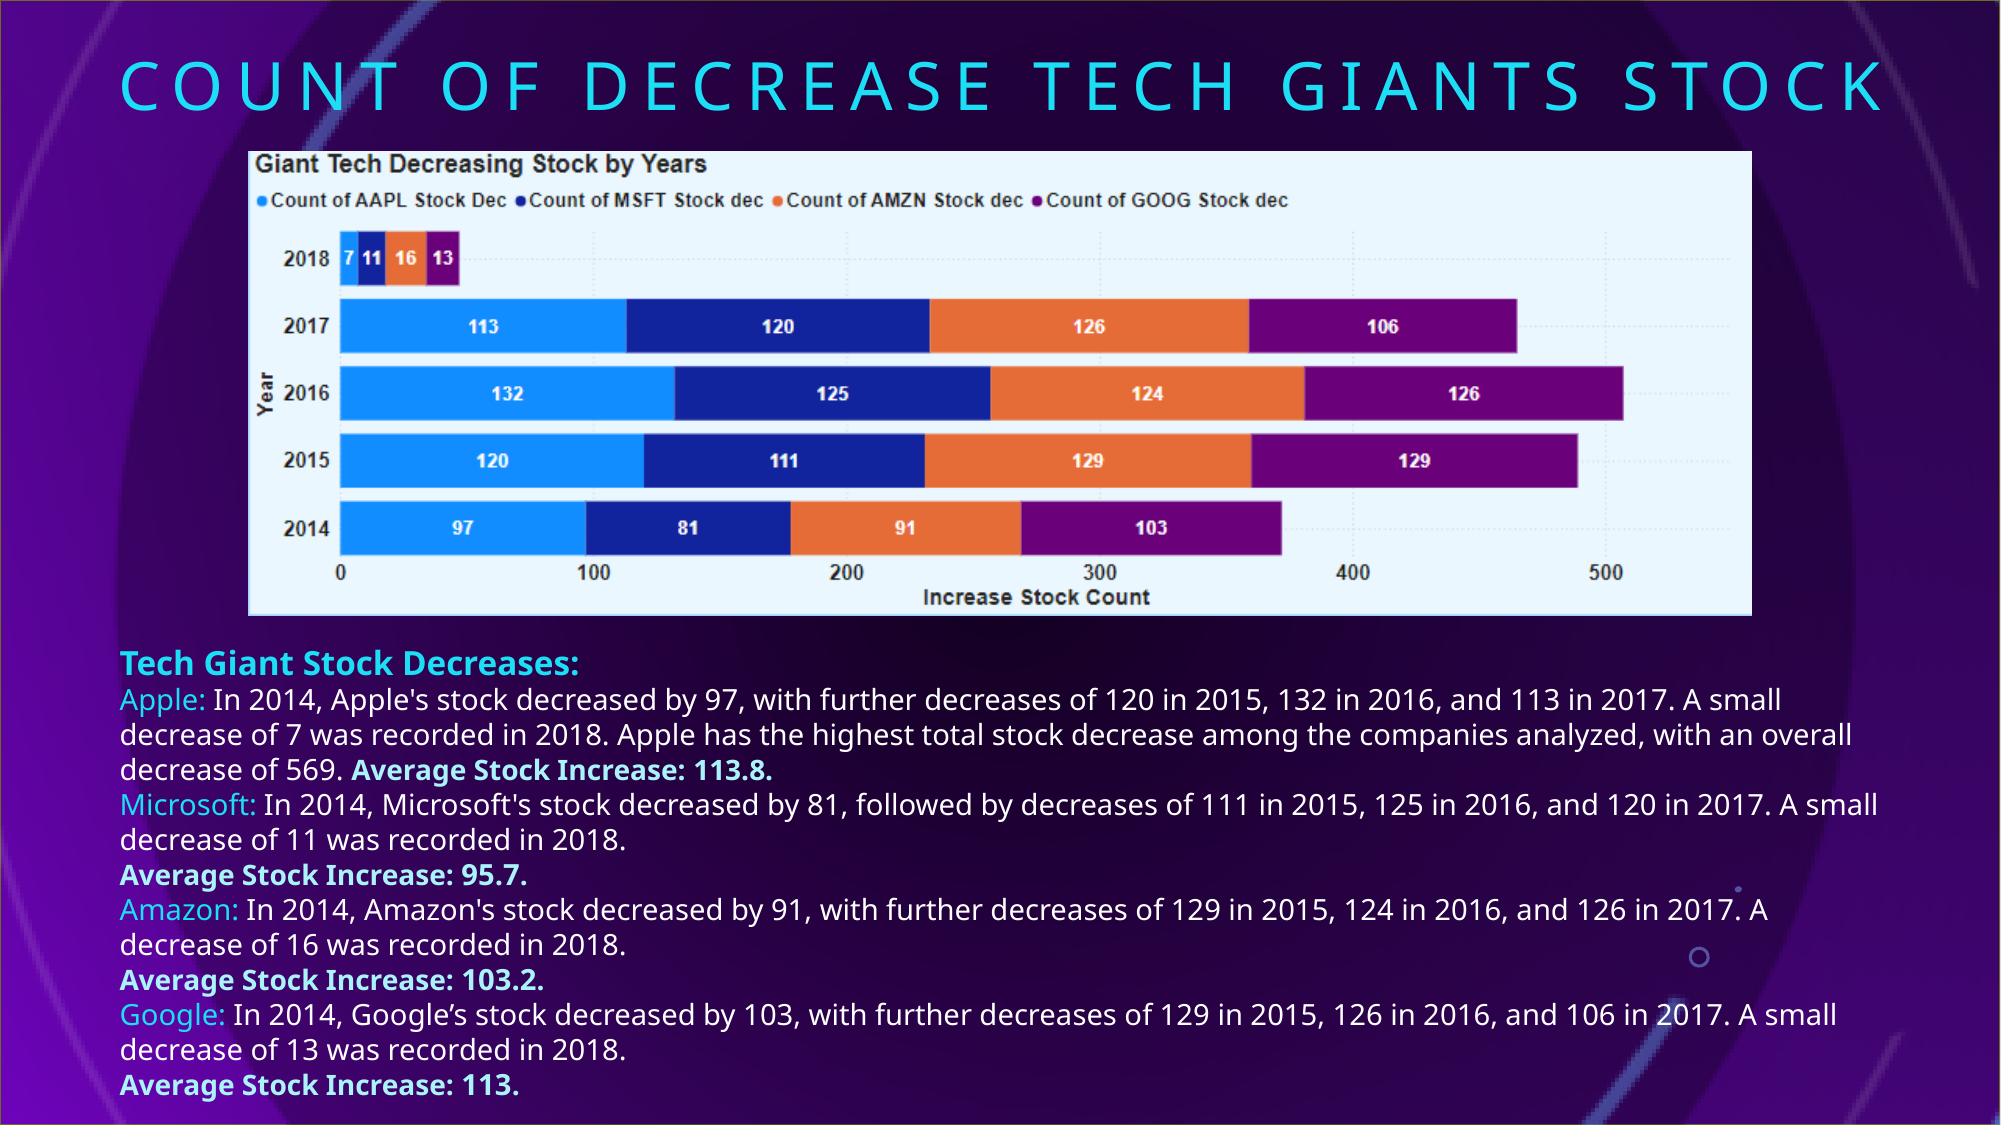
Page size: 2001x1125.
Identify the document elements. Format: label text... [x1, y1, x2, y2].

title Count of decrease Tech Giants Stock [59, 32, 1941, 133]
picture [0, 0, 2000, 1125]
text_box Tech Giant Stock Decreases: Apple: In 2014, Apple's stock decreased by 97, with further decreases of 120 in 2015, 132 in 2016, and 113 in 2017. A small decrease of 7 was recorded in 2018. Apple has the highest total stock decrease among the companies analyzed, with an overall decrease of 569. Average Stock Increase: 113.8. Microsoft: In 2014, Microsoft's stock decreased by 81, followed by decreases of 111 in 2015, 125 in 2016, and 120 in 2017. A small decrease of 11 was recorded in 2018. Average Stock Increase: 95.7. Amazon: In 2014, Amazon's stock decreased by 91, with further decreases of 129 in 2015, 124 in 2016, and 126 in 2017. A decrease of 16 was recorded in 2018. Average Stock Increase: 103.2. Google: In 2014, Google’s stock decreased by 103, with further decreases of 129 in 2015, 126 in 2016, and 106 in 2017. A small decrease of 13 was recorded in 2018. Average Stock Increase: 113. [104, 634, 1896, 1125]
